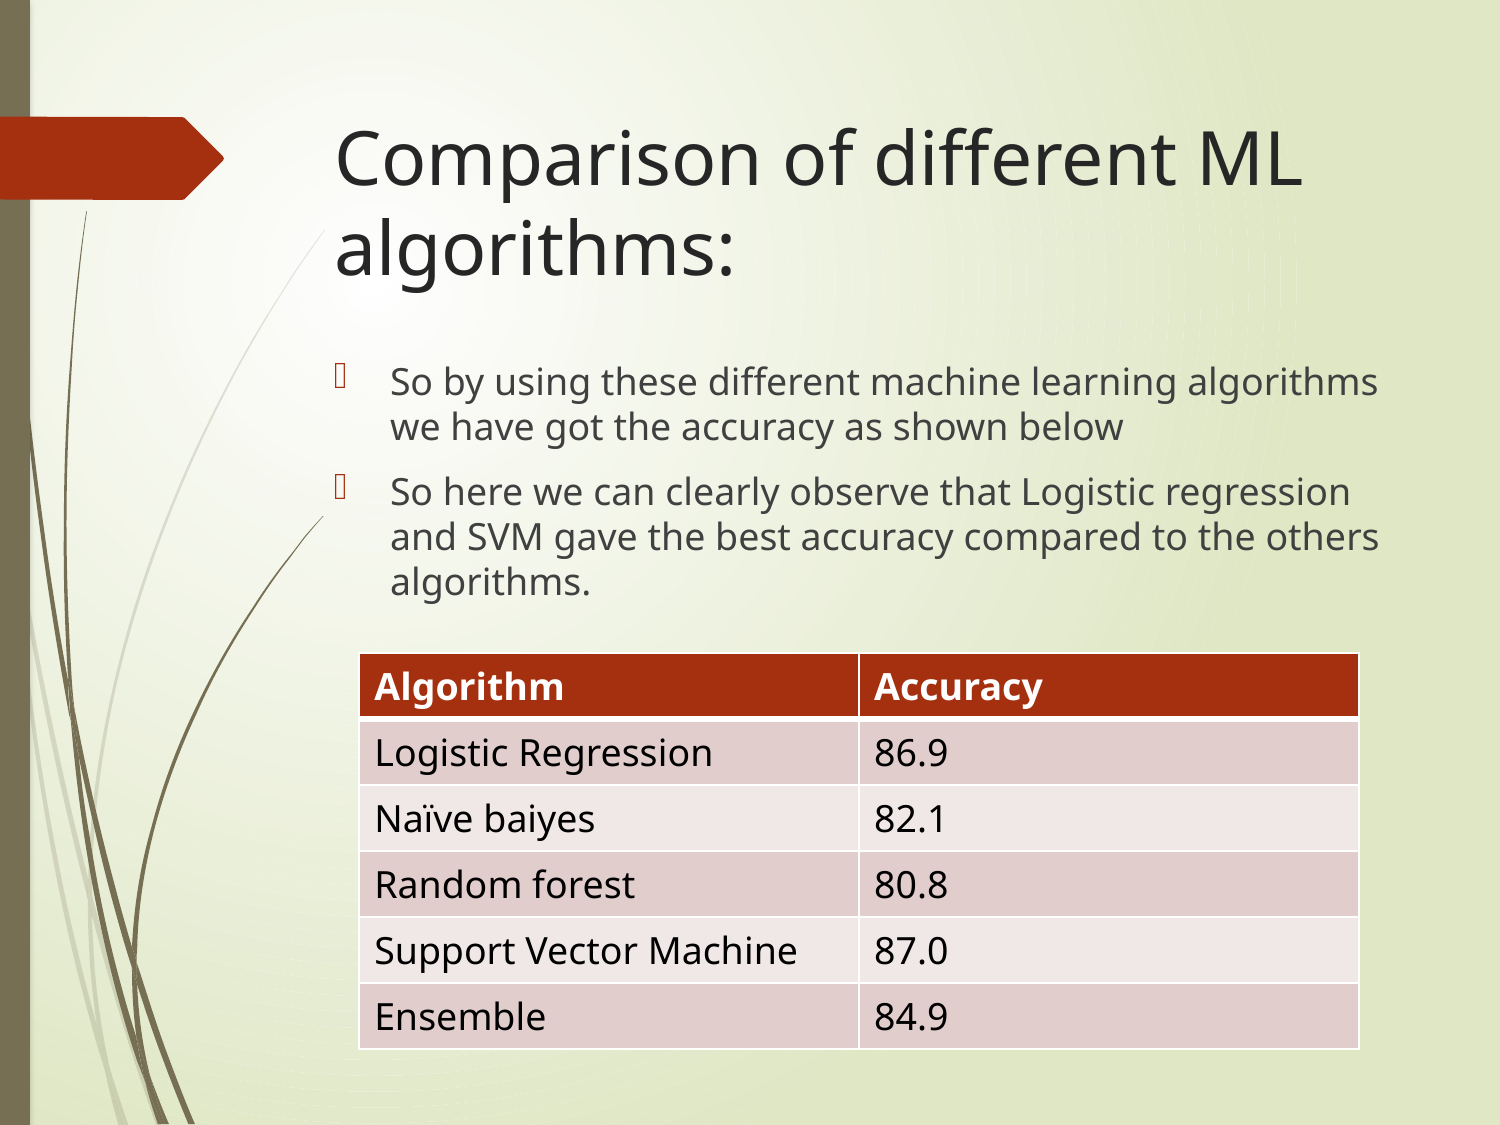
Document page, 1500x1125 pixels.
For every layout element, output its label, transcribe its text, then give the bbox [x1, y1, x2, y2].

table_cell Logistic Regression [360, 722, 858, 784]
table_cell 80.8 [860, 852, 1358, 916]
table_cell Support Vector Machine [360, 918, 858, 982]
table_cell 82.1 [860, 786, 1358, 850]
table_header Algorithm [360, 654, 858, 716]
table_cell 84.9 [860, 984, 1358, 1048]
table_cell Naïve baiyes [360, 786, 858, 850]
table_cell Random forest [360, 852, 858, 916]
list So by using these different machine learning algorithms we have got the accuracy as shown below So here we can clearly observe that Logistic regression and SVM gave the best accuracy compared to the others algorithms. [318, 350, 1400, 1035]
table_cell Ensemble [360, 984, 858, 1048]
table_cell 86.9 [860, 722, 1358, 784]
table_cell 87.0 [860, 918, 1358, 982]
title Comparison of different ML algorithms: [319, 102, 1400, 313]
table_header Accuracy [860, 654, 1358, 716]
